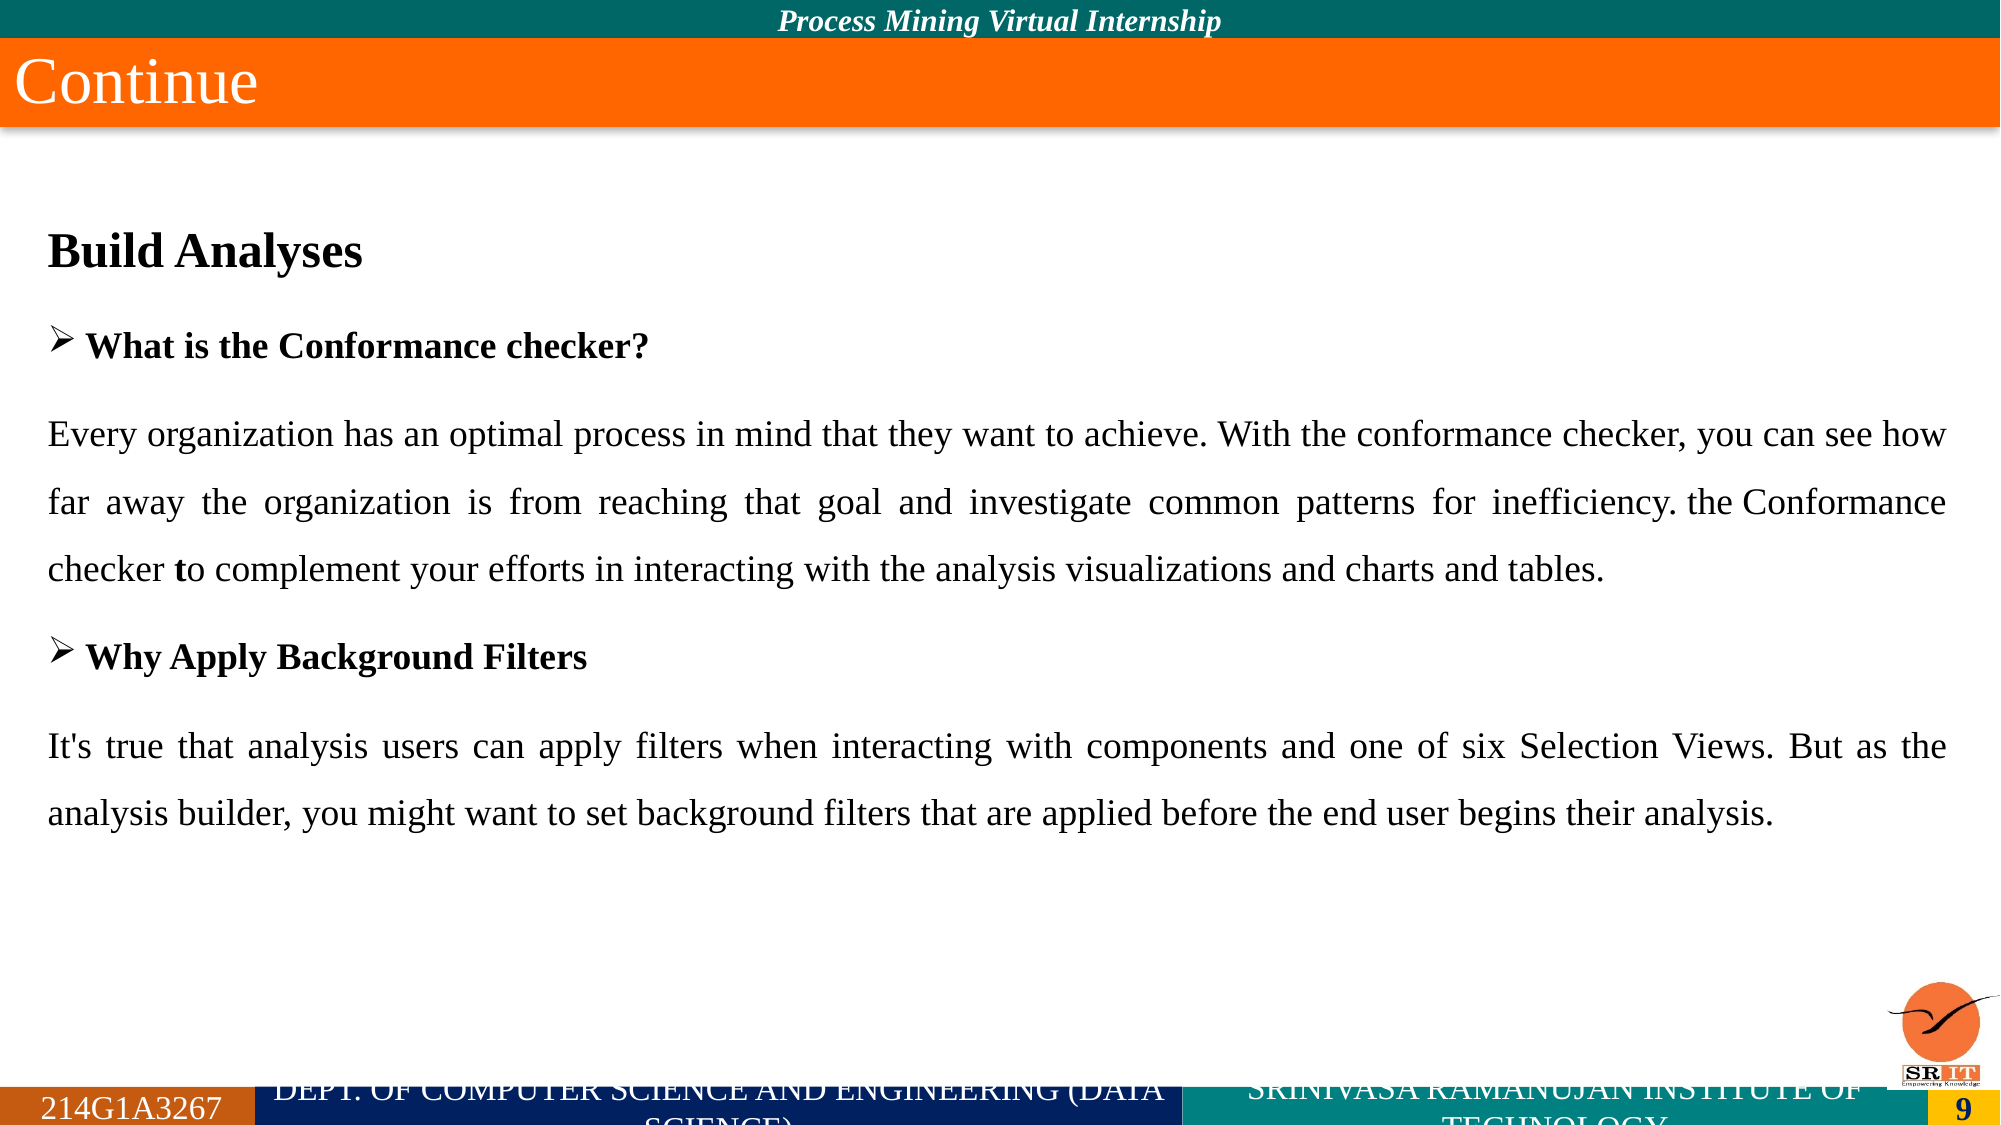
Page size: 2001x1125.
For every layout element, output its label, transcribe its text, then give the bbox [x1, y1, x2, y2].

picture [1887, 977, 2000, 1090]
title Continue [0, 38, 2000, 127]
list Build Analyses What is the Conformance checker? Every organization has an optimal process in mind that they want to achieve. With the conformance checker, you can see how far away the organization is from reaching that goal and investigate common patterns for inefficiency. the Conformance checker to complement your efforts in interacting with the analysis visualizations and charts and tables. Why Apply Background Filters It's true that analysis users can apply filters when interacting with components and one of six Selection Views. But as the analysis builder, you might want to set background filters that are applied before the end user begins their analysis. [32, 179, 1965, 1065]
